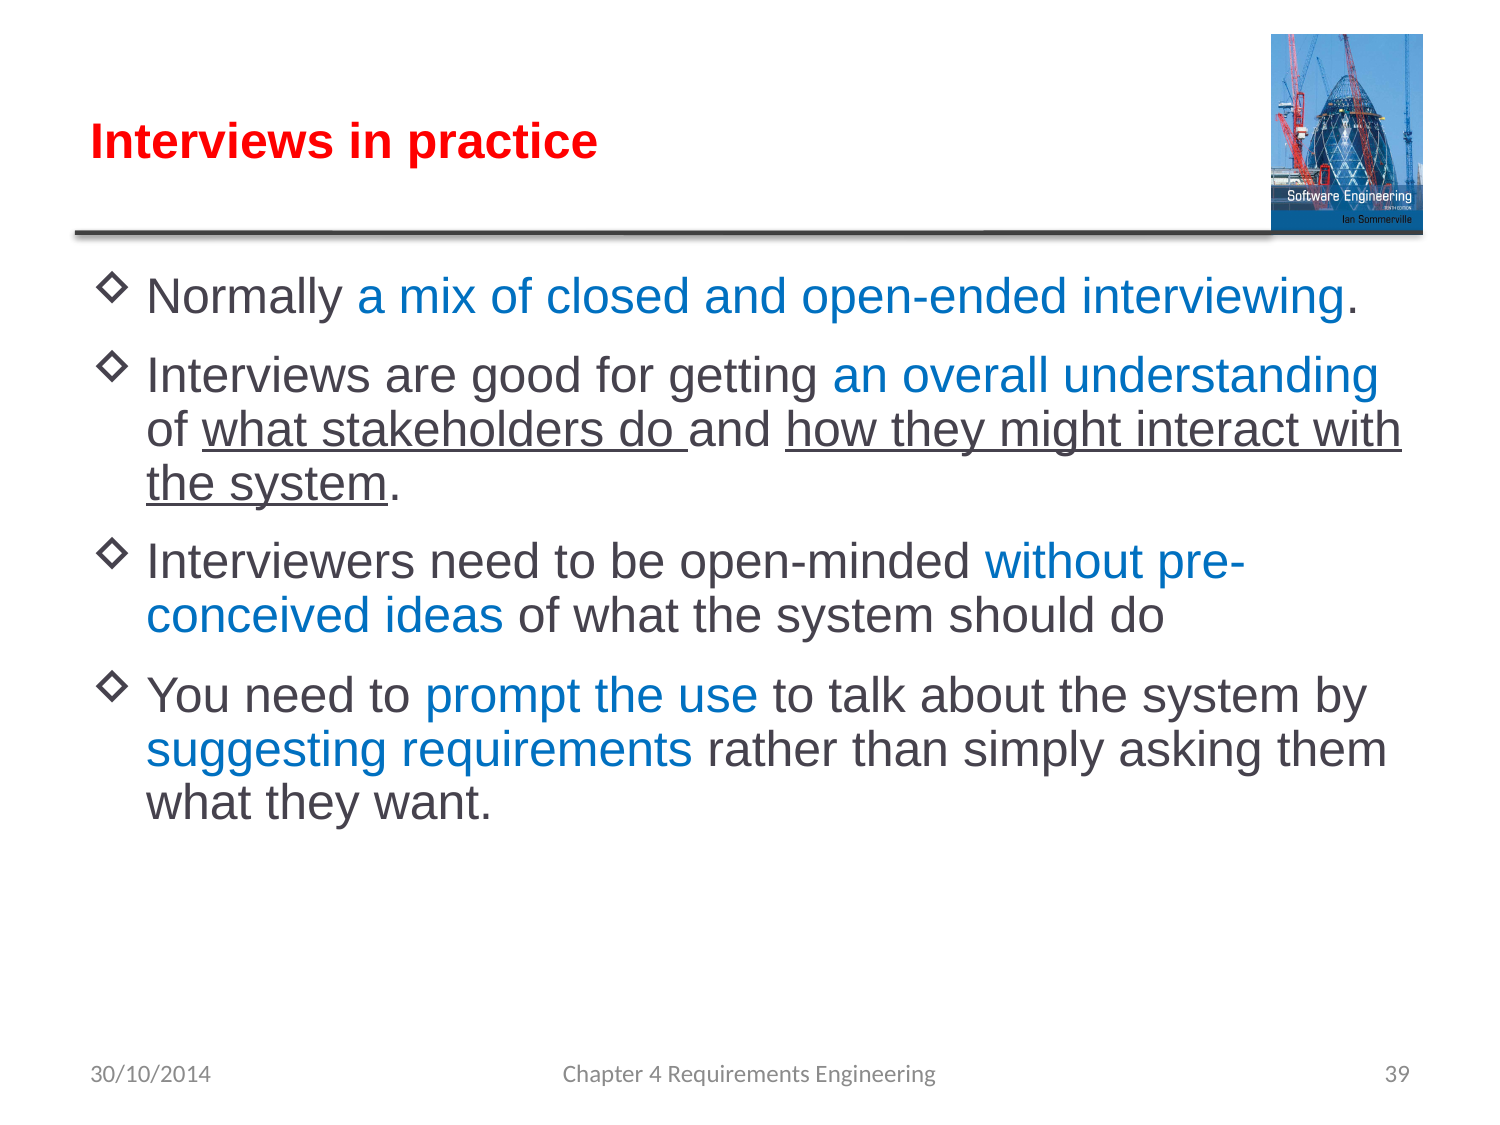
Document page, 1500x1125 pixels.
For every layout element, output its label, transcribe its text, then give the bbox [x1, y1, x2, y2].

footer Chapter 4 Requirements Engineering [512, 1042, 988, 1103]
slide_number 39 [1074, 1042, 1425, 1103]
title Interviews in practice [74, 44, 1272, 233]
list Normally a mix of closed and open-ended interviewing. Interviews are good for getting an overall understanding of what stakeholders do and how they might interact with the system. Interviewers need to be open-minded without pre-conceived ideas of what the system should do You need to prompt the use to talk about the system by suggesting requirements rather than simply asking them what they want. [75, 262, 1425, 1005]
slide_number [75, 1042, 425, 1103]
picture [1271, 34, 1423, 230]
